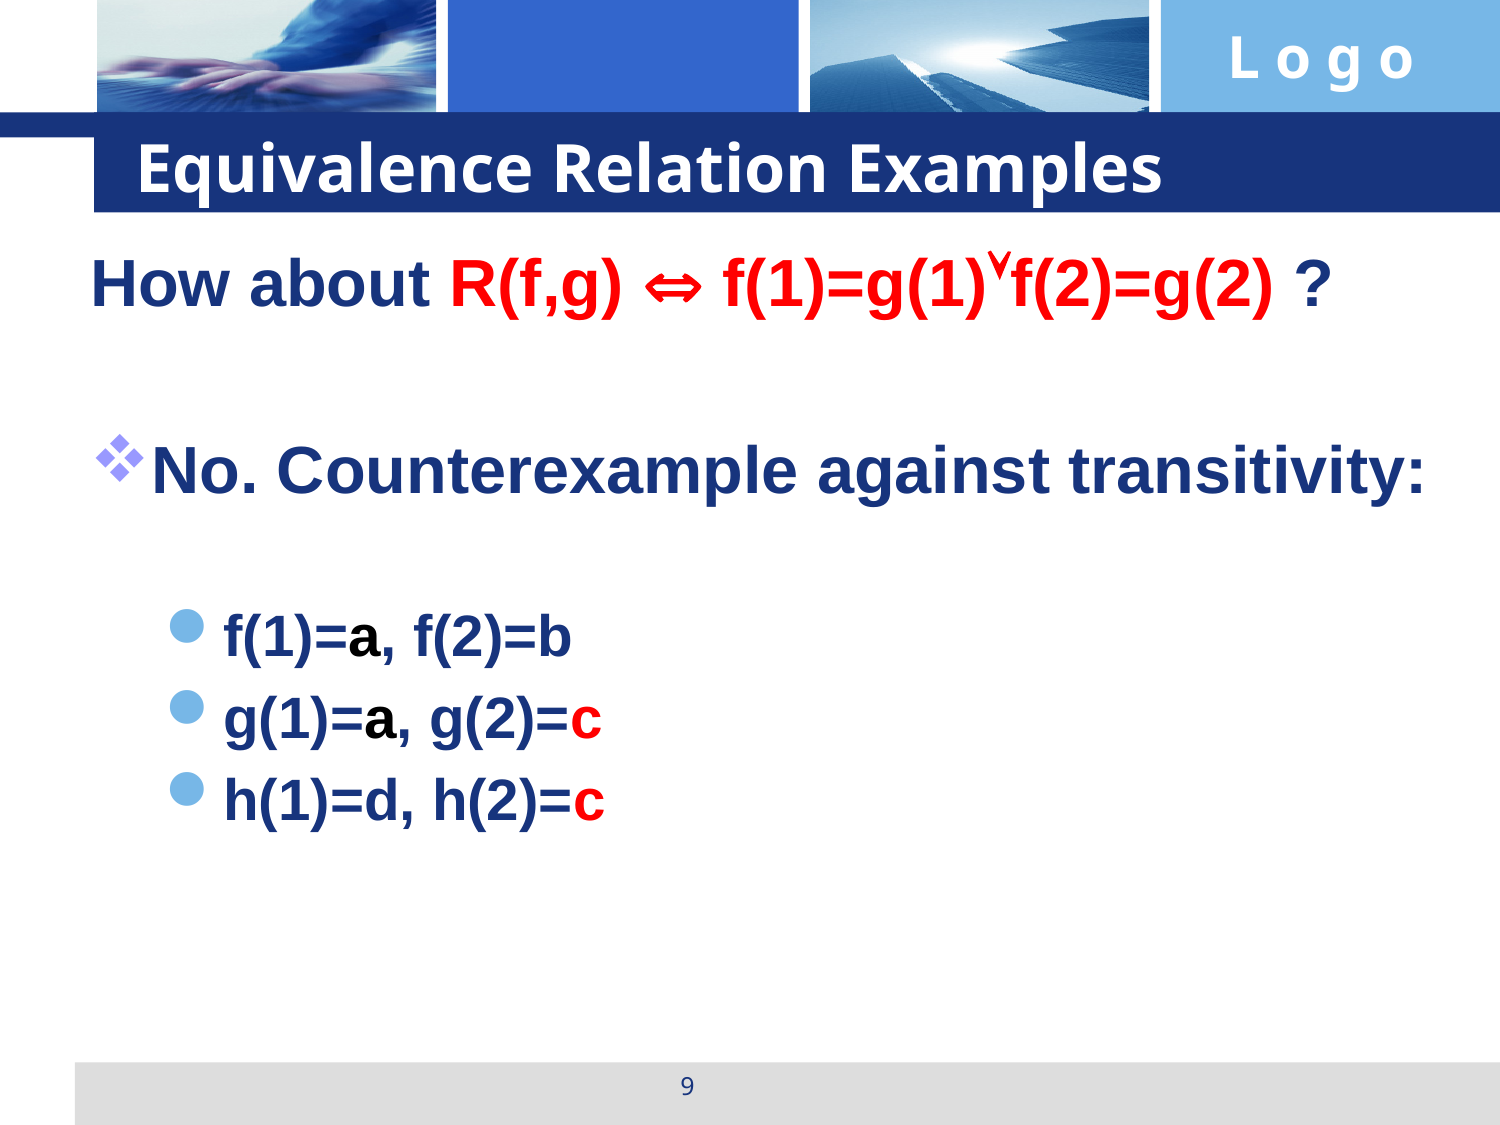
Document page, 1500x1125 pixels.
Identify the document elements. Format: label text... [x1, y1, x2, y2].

list How about R(f,g)  f(1)=g(1)f(2)=g(2) ? No. Counterexample against transitivity: f(1)=a, f(2)=b g(1)=a, g(2)=c h(1)=d, h(2)=c [75, 232, 1475, 1034]
slide_number 9 [512, 1062, 863, 1116]
picture [810, 0, 1150, 112]
title Equivalence Relation Examples [120, 120, 1400, 213]
picture [97, 0, 437, 112]
